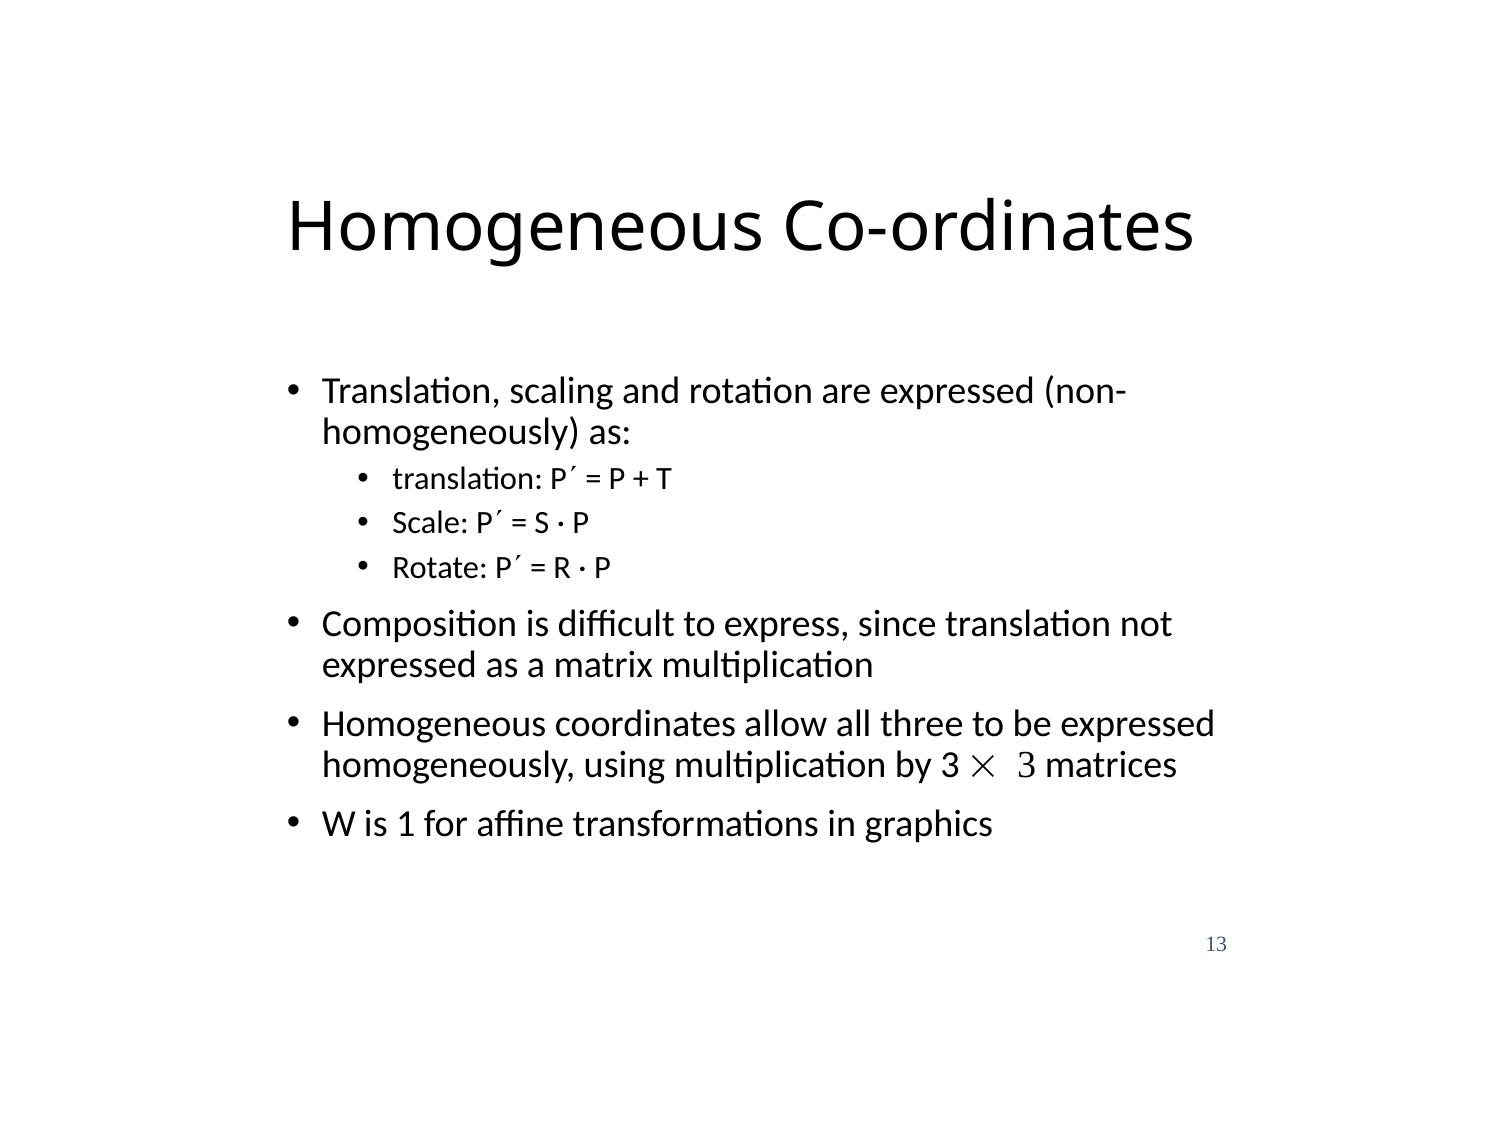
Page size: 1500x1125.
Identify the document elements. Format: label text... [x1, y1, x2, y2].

text_box Translation, scaling and rotation are expressed (non-homogeneously) as: translation: P = P + T Scale: P = S · P Rotate: P = R · P Composition is difficult to express, since translation not expressed as a matrix multiplication Homogeneous coordinates allow all three to be expressed homogeneously, using multiplication by 3 ´ 3 matrices W is 1 for affine transformations in graphics [272, 363, 1243, 899]
text_box Homogeneous Co-ordinates [272, 183, 1243, 347]
slide_number 13 [989, 920, 1243, 966]
